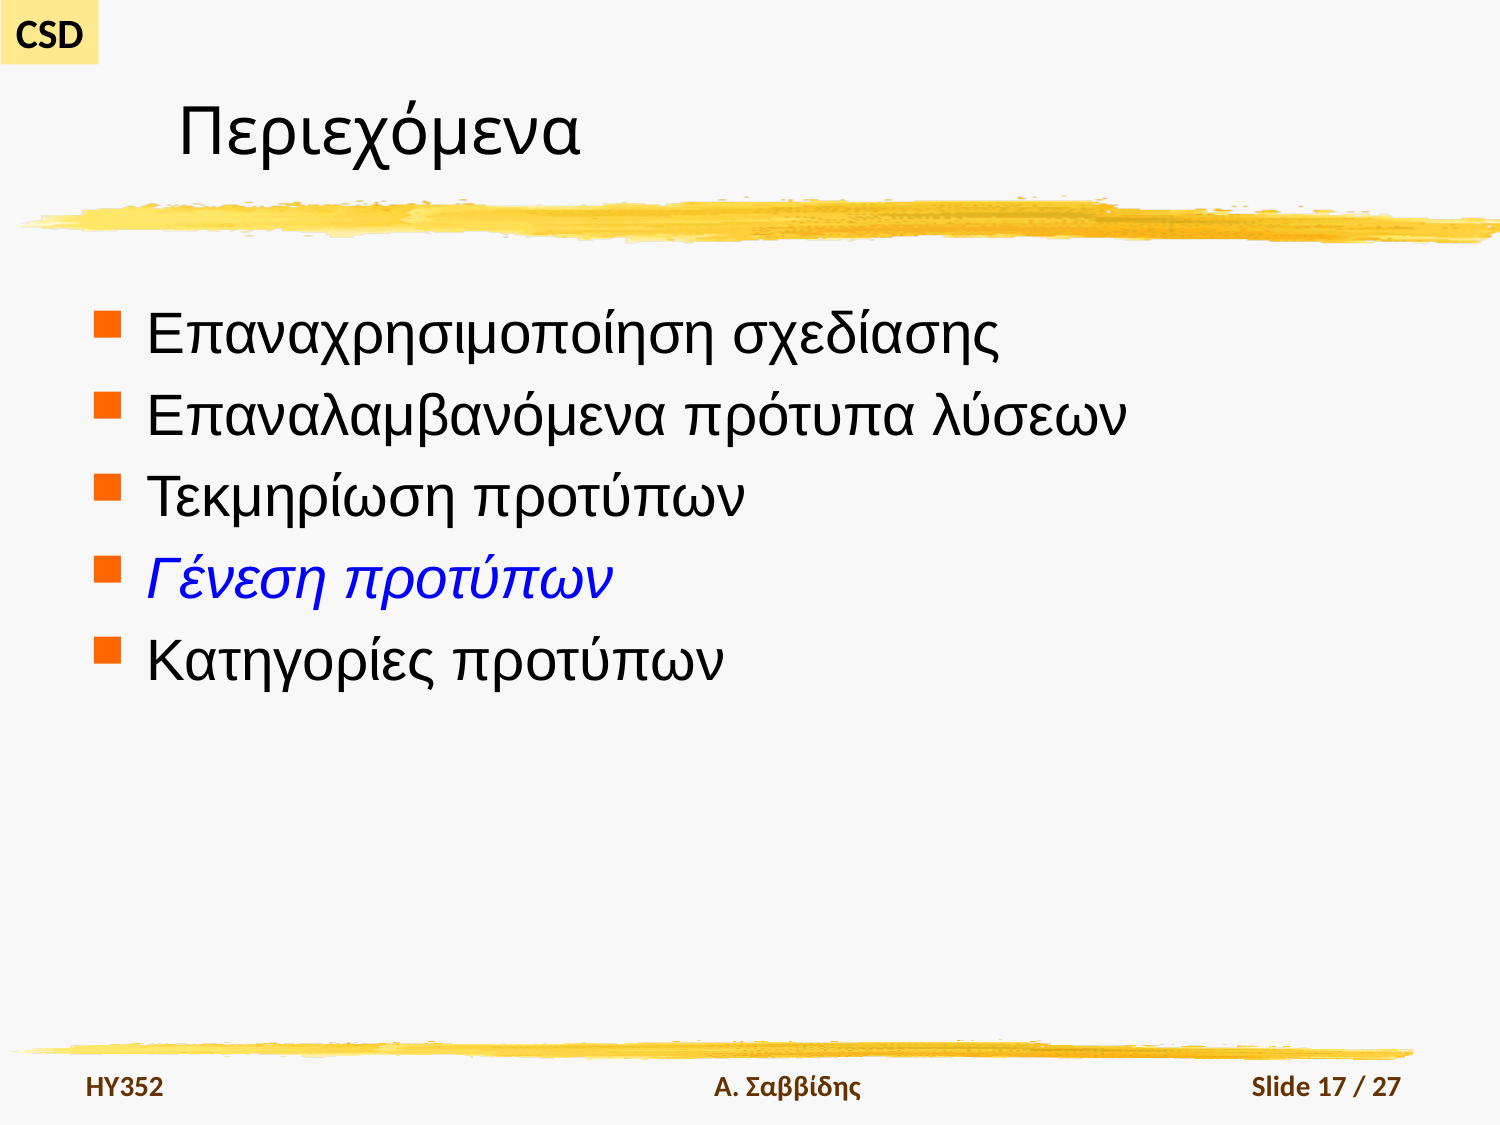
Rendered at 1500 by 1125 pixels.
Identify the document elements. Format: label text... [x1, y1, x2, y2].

picture [1025, 1037, 1104, 1064]
list Επαναχρησιμοποίηση σχεδίασης Επαναλαμβανόμενα πρότυπα λύσεων Τεκμηρίωση προτύπων Γένεση προτύπων Κατηγορίες προτύπων [75, 287, 1438, 1013]
picture [21, 190, 1500, 254]
slide_number HY352 [70, 1034, 400, 1110]
picture [400, 1037, 549, 1064]
picture [11, 1037, 70, 1064]
slide_number Slide 17 / 27 [1104, 1034, 1417, 1110]
footer Α. Σαββίδης [549, 1034, 1025, 1110]
title Περιεχόμενα [162, 24, 1500, 175]
